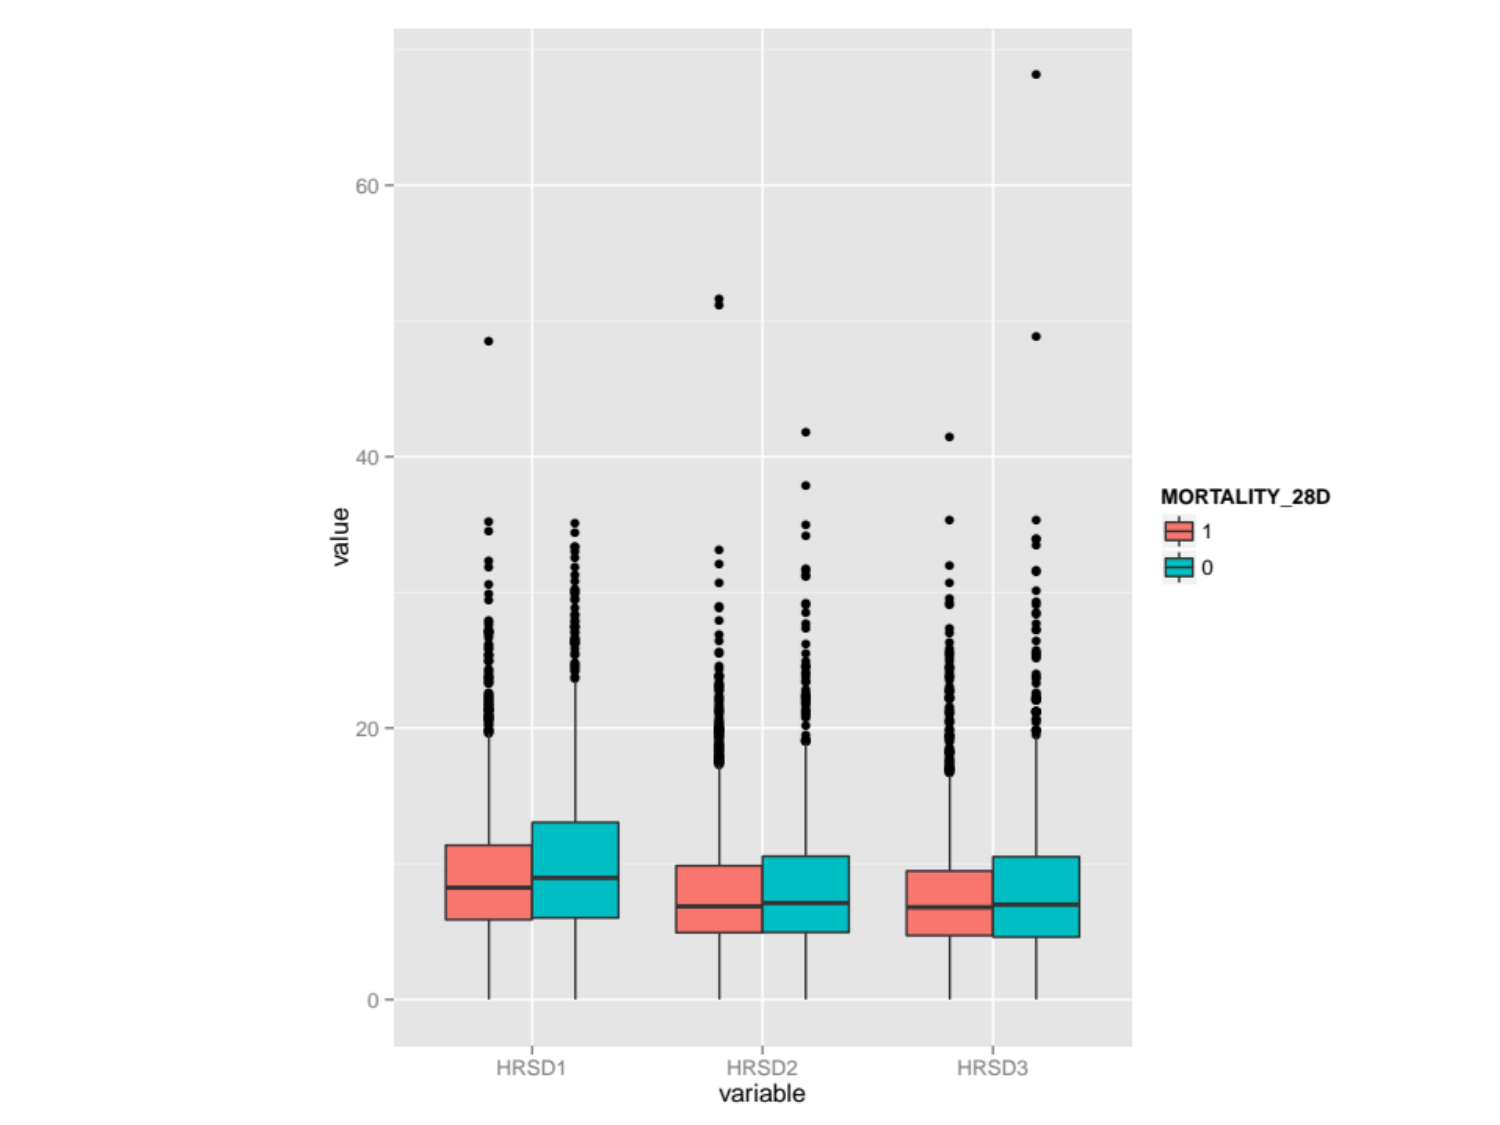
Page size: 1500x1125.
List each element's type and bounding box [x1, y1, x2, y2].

picture [307, 0, 1388, 1122]
